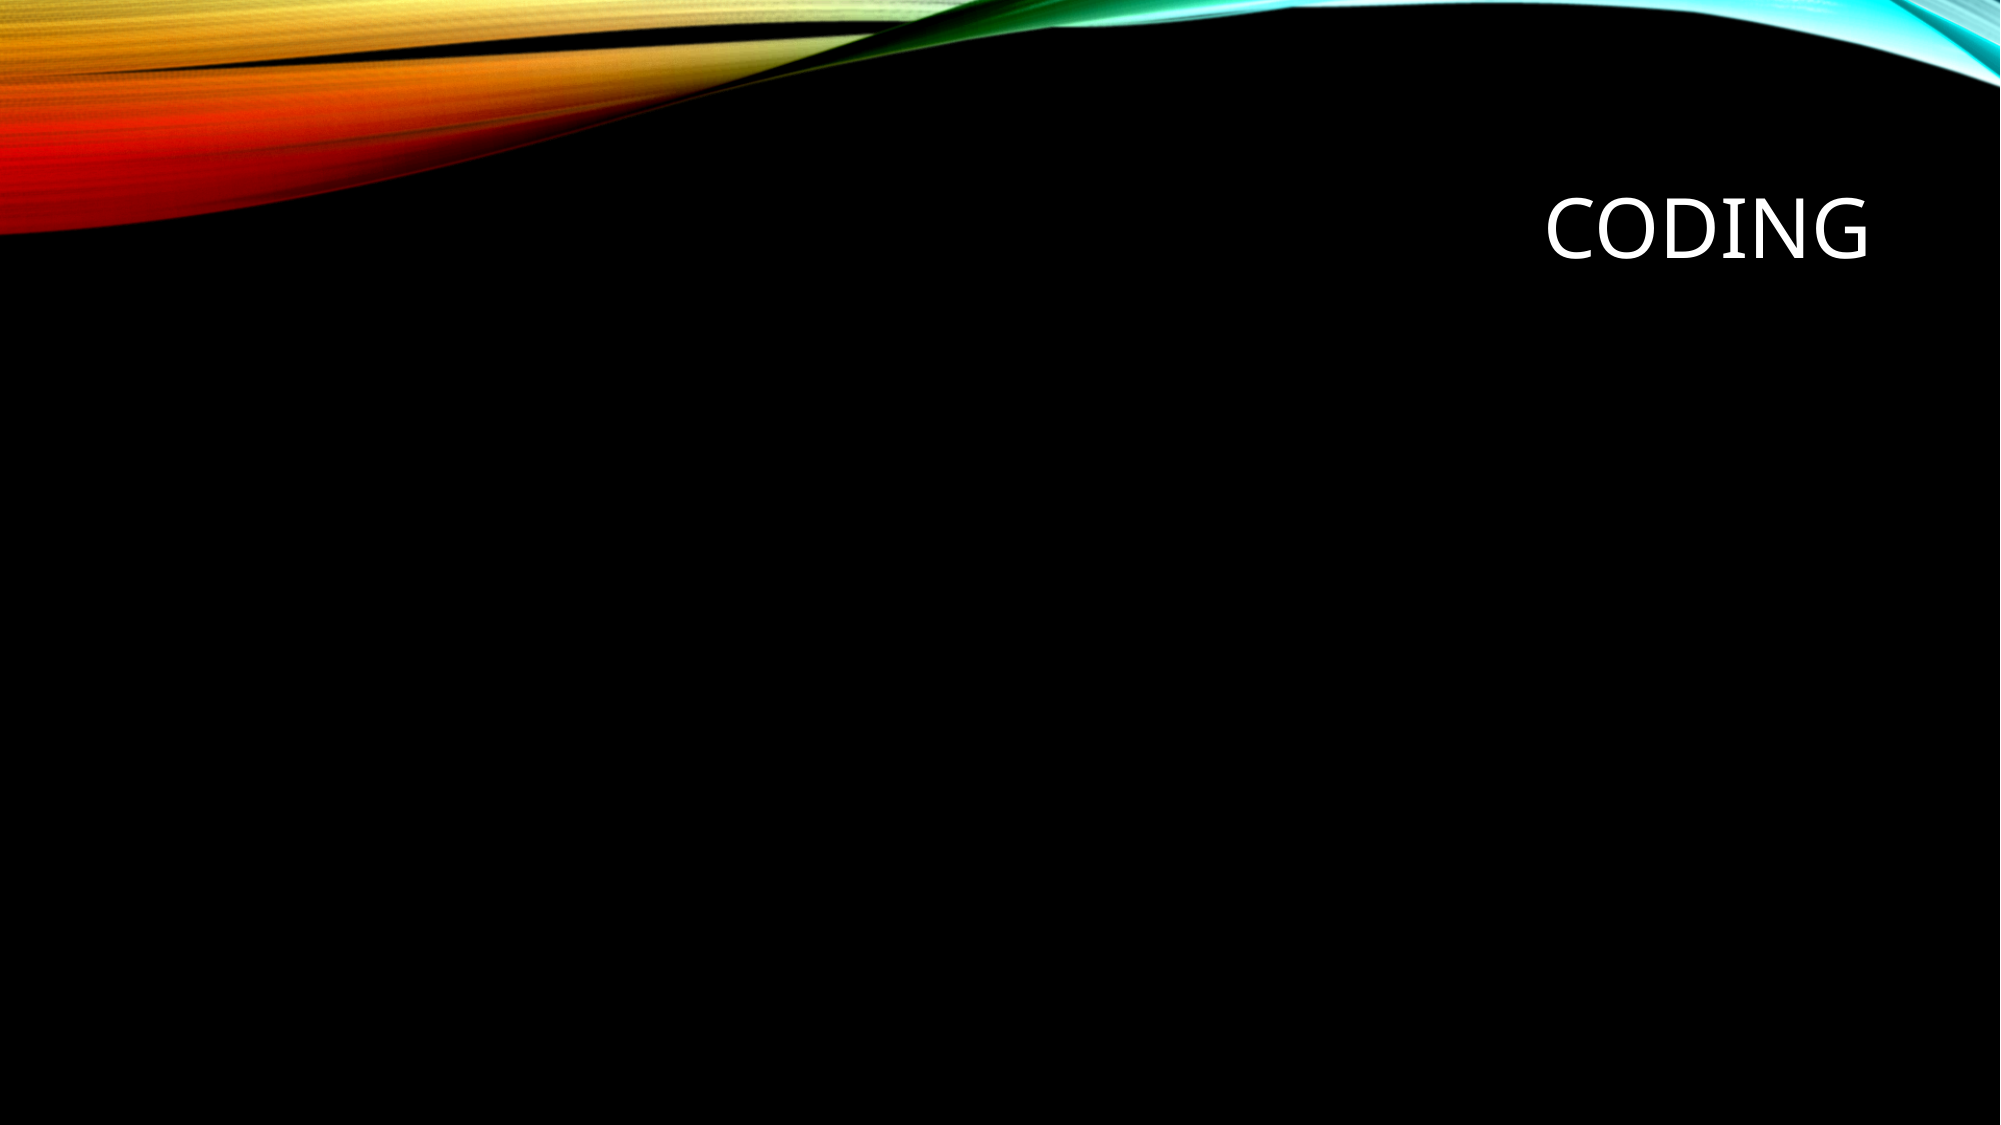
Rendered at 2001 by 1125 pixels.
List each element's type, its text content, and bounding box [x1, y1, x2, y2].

picture [0, 0, 2000, 237]
title CODING [474, 125, 1888, 338]
